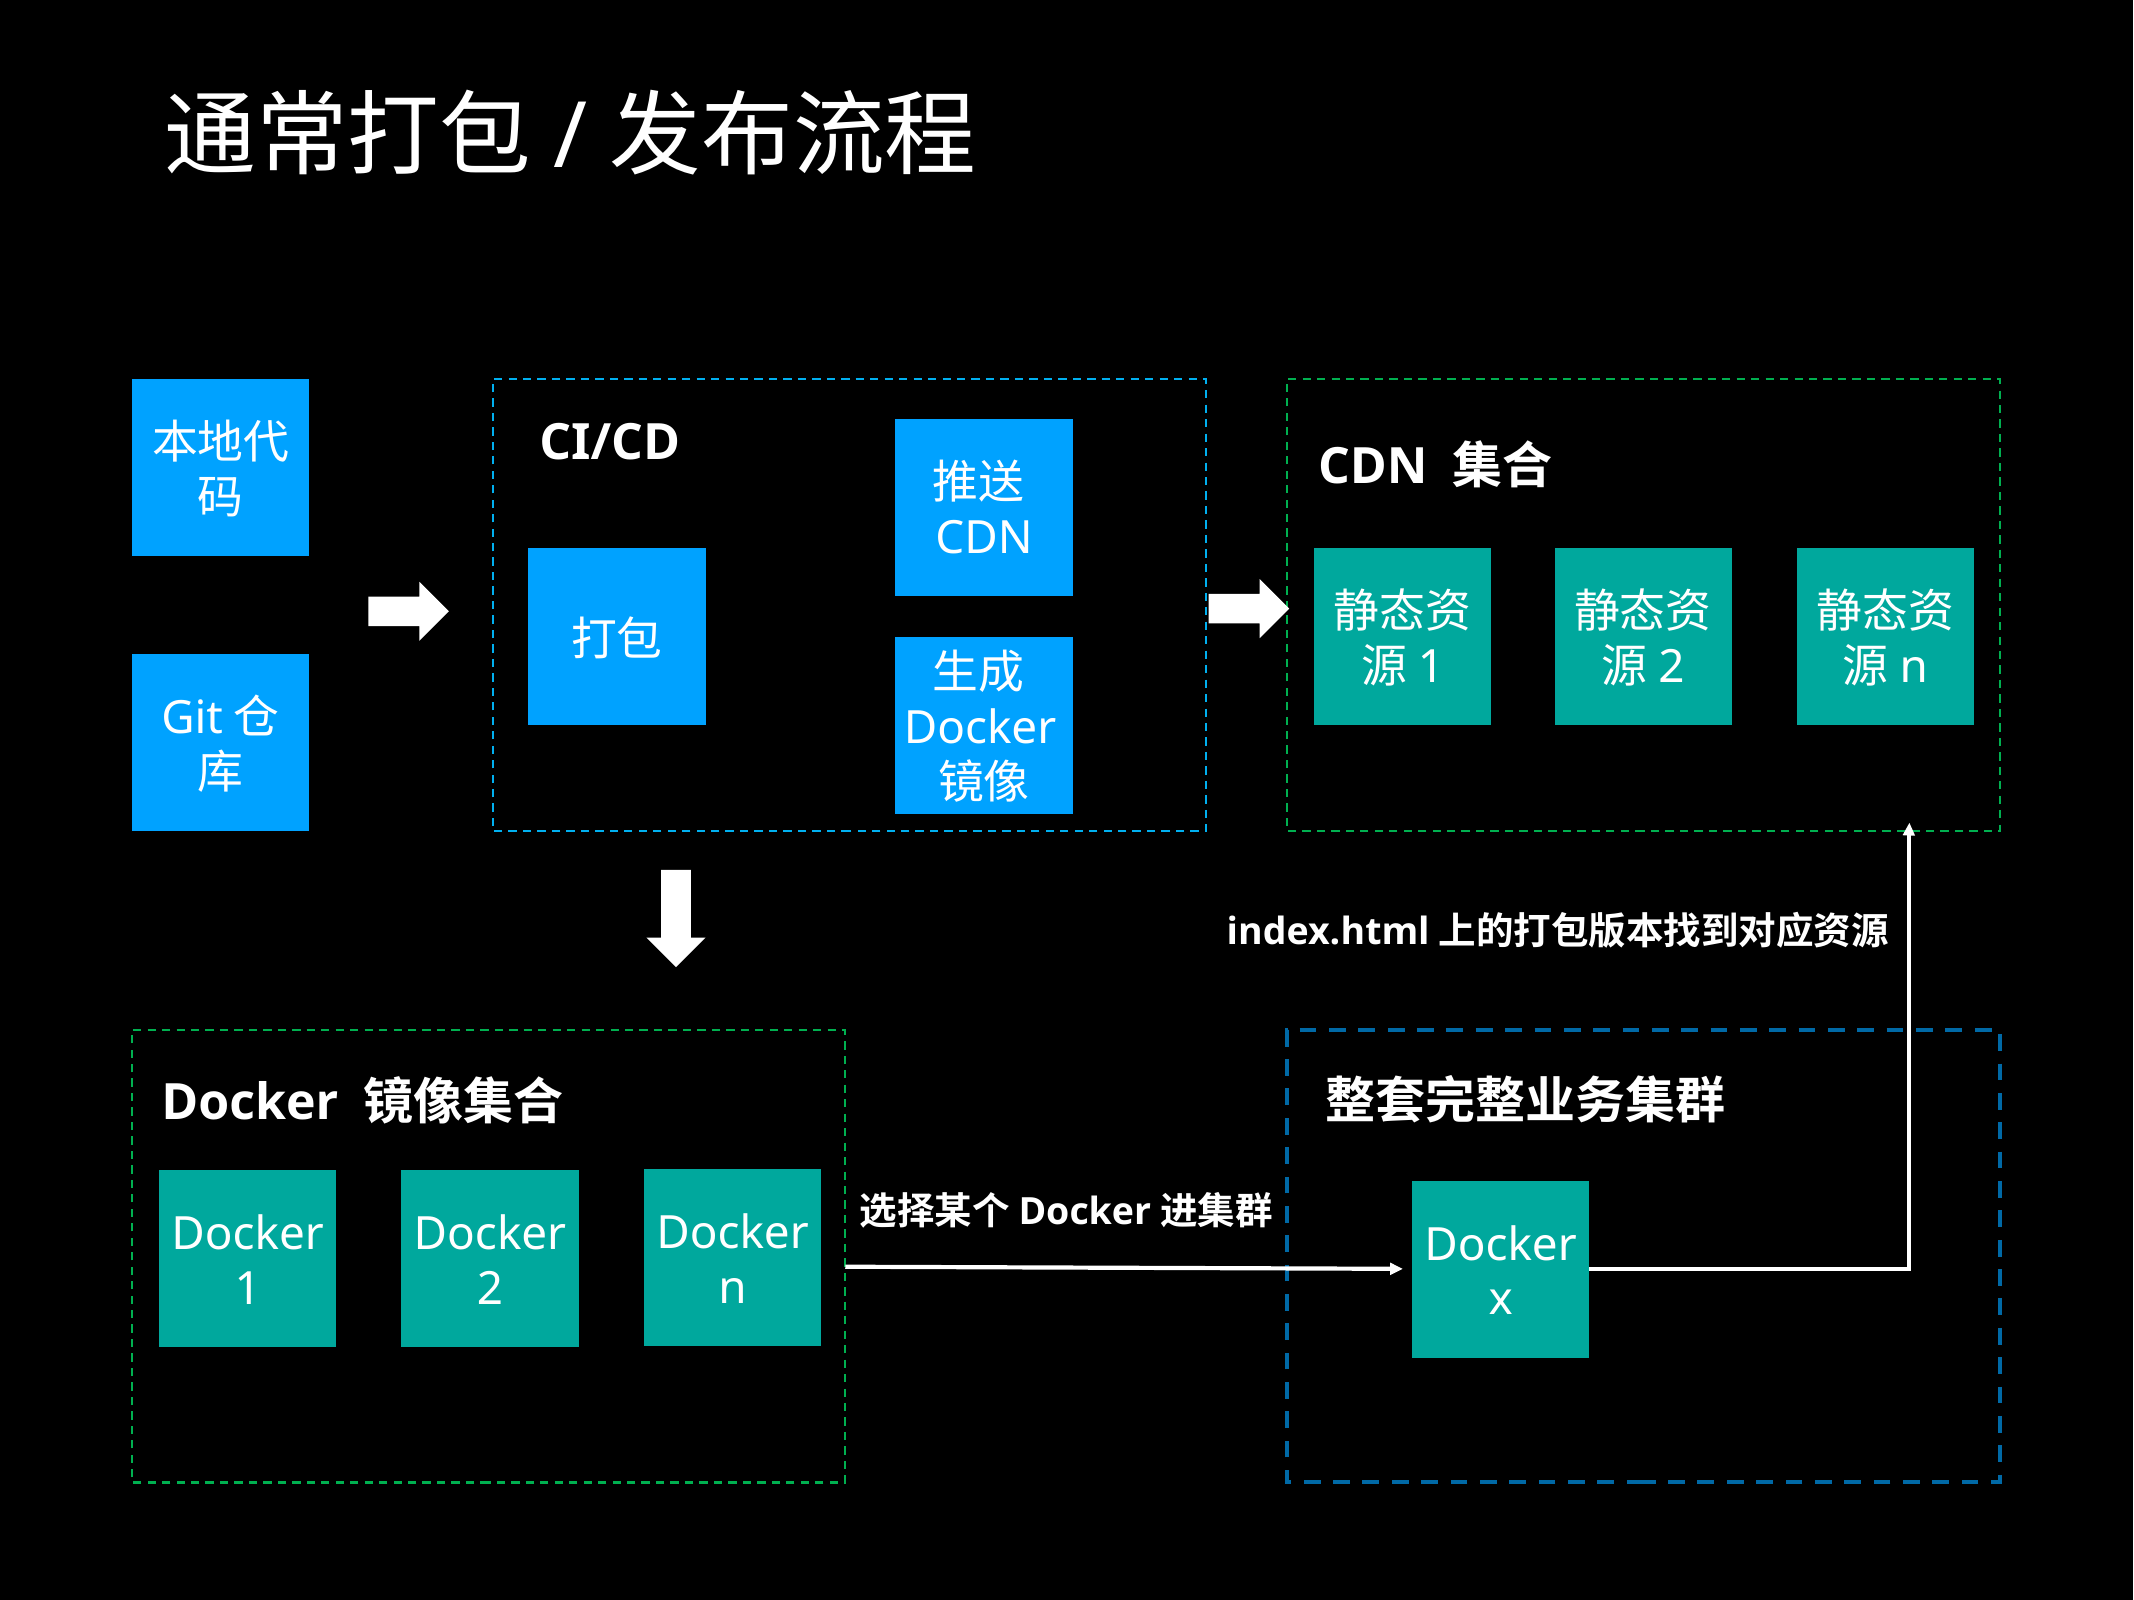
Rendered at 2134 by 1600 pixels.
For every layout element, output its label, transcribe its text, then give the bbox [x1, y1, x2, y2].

text_box Git仓库 [132, 654, 310, 832]
title 通常打包/发布流程 [155, 41, 1950, 222]
text_box Docker1 [159, 1169, 337, 1347]
text_box [1286, 1030, 2000, 1483]
text_box CDN 集合 [1309, 425, 1561, 502]
text_box [1208, 579, 1290, 639]
text_box [1286, 378, 2000, 832]
text_box [368, 581, 449, 641]
text_box index.html上的打包版本找到对应资源 [1218, 898, 1589, 961]
text_box Docker 镜像集合 [153, 1061, 572, 1139]
text_box Dockern [643, 1168, 822, 1346]
text_box 整套完整业务集群 [1317, 1060, 1589, 1138]
text_box [646, 869, 706, 968]
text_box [1589, 822, 1910, 1270]
text_box CI/CD [530, 401, 689, 478]
text_box [492, 378, 1207, 832]
text_box Dockerx [1412, 1180, 1590, 1358]
text_box 本地代码 [132, 378, 310, 557]
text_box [844, 1266, 1403, 1270]
text_box Docker2 [401, 1169, 579, 1347]
text_box [132, 1029, 846, 1483]
text_box 选择某个Docker进集群 [851, 1179, 1281, 1241]
